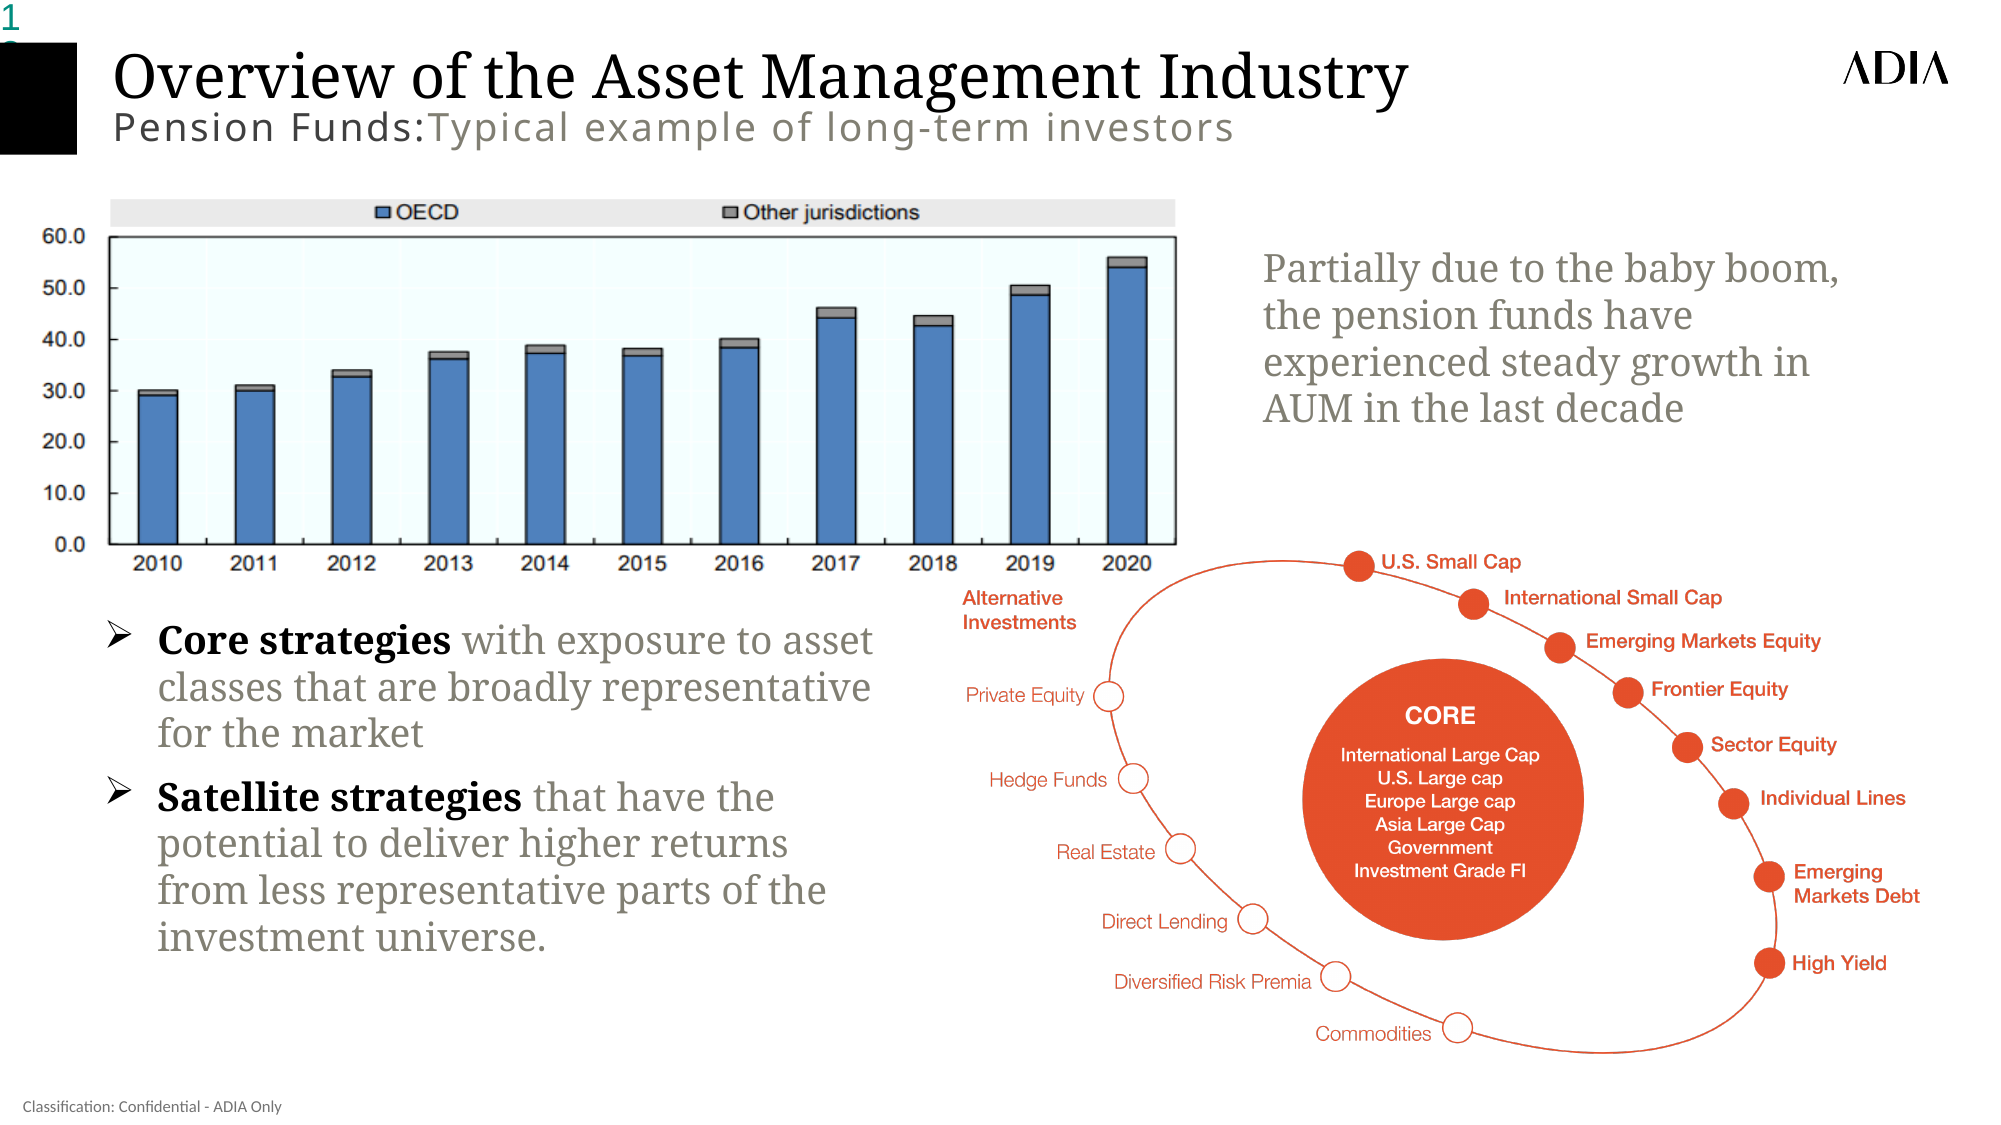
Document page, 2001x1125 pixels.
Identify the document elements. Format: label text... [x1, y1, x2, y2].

list Pension Funds:Typical example of long-term investors [112, 133, 1378, 182]
text_box Partially due to the baby boom, the pension funds have experienced steady growth in AUM in the last decade [1248, 236, 1886, 484]
text_box [1186, 227, 1879, 435]
title Overview of the Asset Management Industry [112, 39, 1886, 102]
list Core strategies with exposure to asset classes that are broadly representative for the market Satellite strategies that have the potential to deliver higher returns from less representative parts of the investment universe. [86, 615, 874, 1012]
picture [32, 193, 1932, 1062]
picture [1886, 51, 1949, 84]
